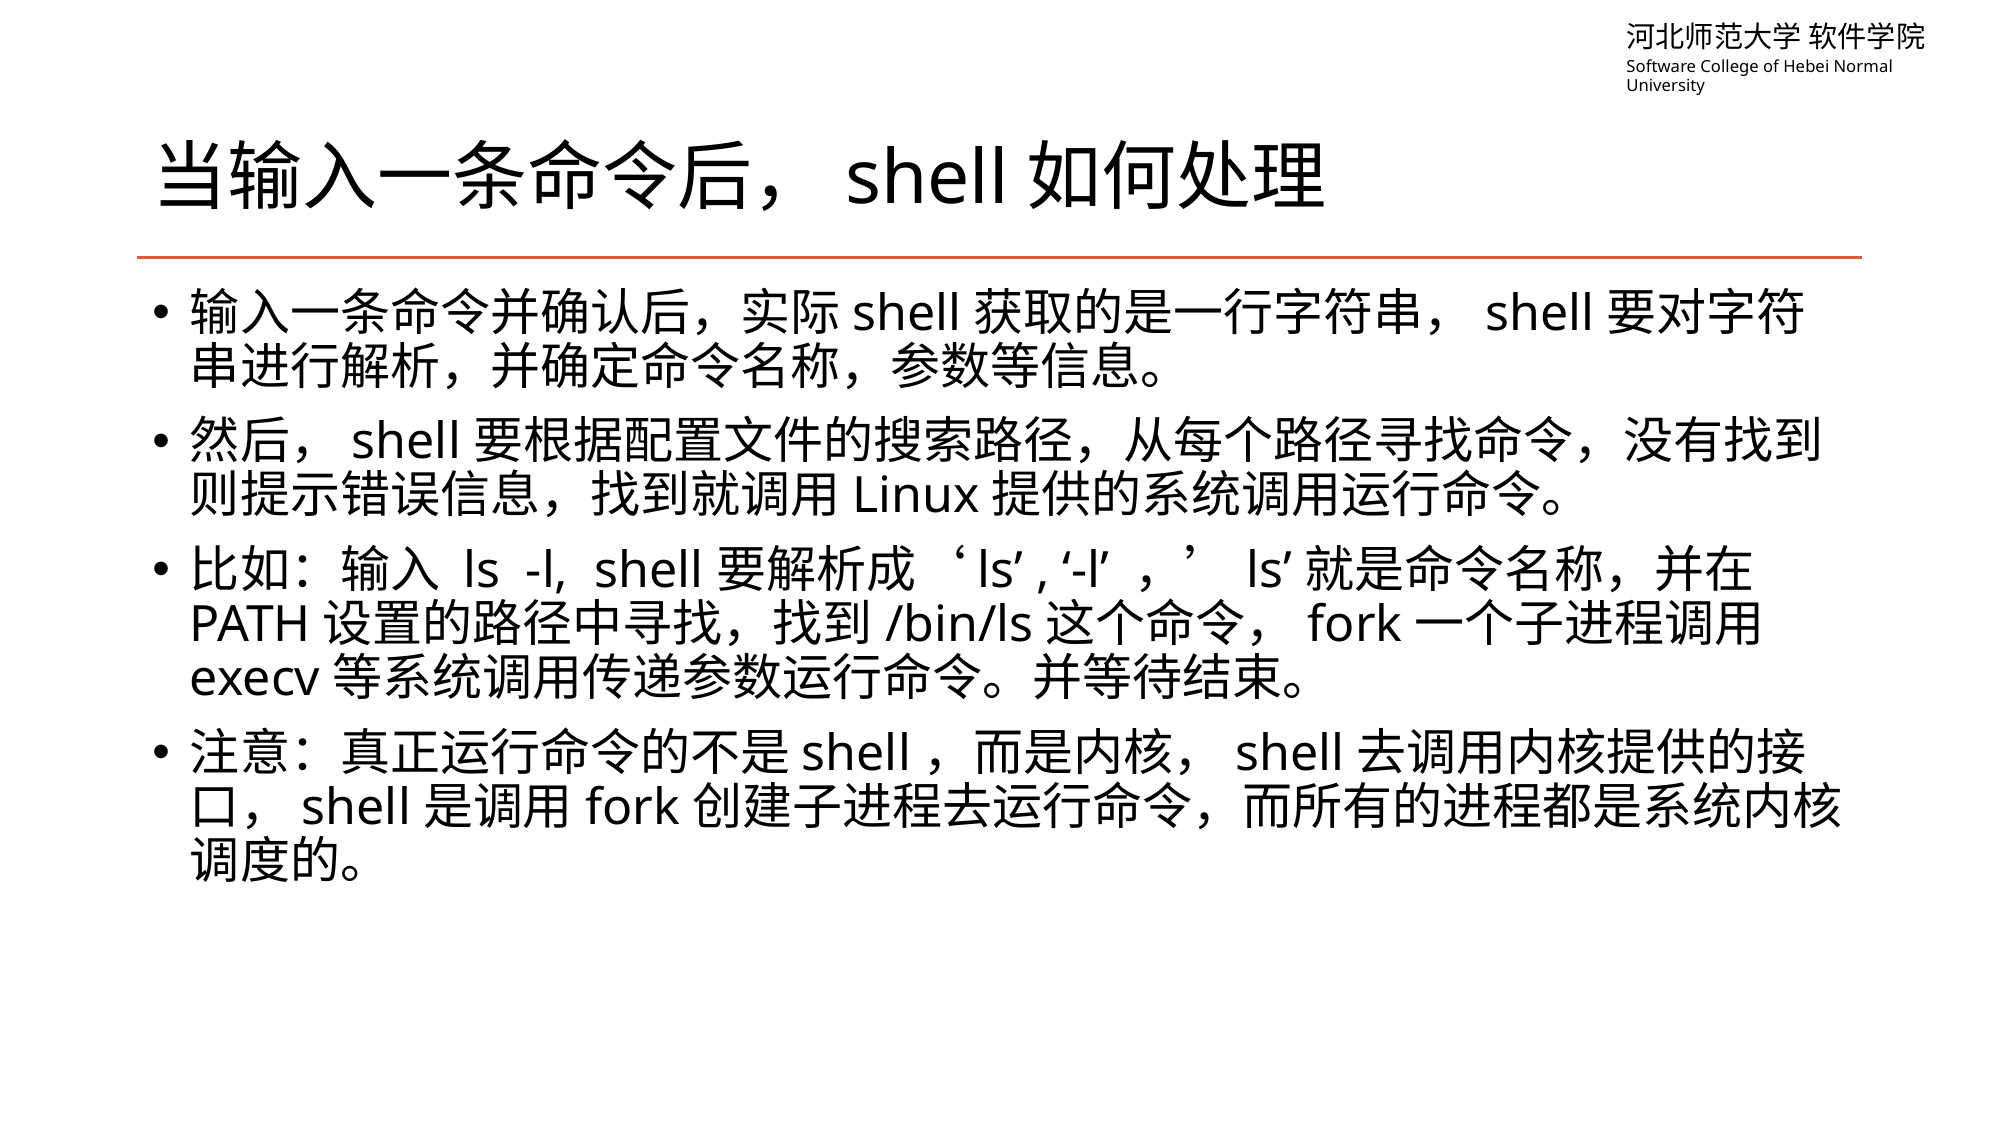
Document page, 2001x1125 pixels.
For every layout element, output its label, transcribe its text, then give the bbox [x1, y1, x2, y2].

list 输入一条命令并确认后，实际shell获取的是一行字符串，shell要对字符串进行解析，并确定命令名称，参数等信息。 然后，shell要根据配置文件的搜索路径，从每个路径寻找命令，没有找到则提示错误信息，找到就调用Linux提供的系统调用运行命令。 比如：输入 ls -l, shell要解析成‘ls’ , ‘-l’ ，’ls’就是命令名称，并在PATH设置的路径中寻找，找到/bin/ls这个命令，fork一个子进程调用execv等系统调用传递参数运行命令。并等待结束。 注意：真正运行命令的不是shell，而是内核，shell去调用内核提供的接口，shell是调用fork创建子进程去运行命令，而所有的进程都是系统内核调度的。 [137, 279, 1863, 1079]
title 当输入一条命令后，shell如何处理 [137, 120, 1863, 237]
